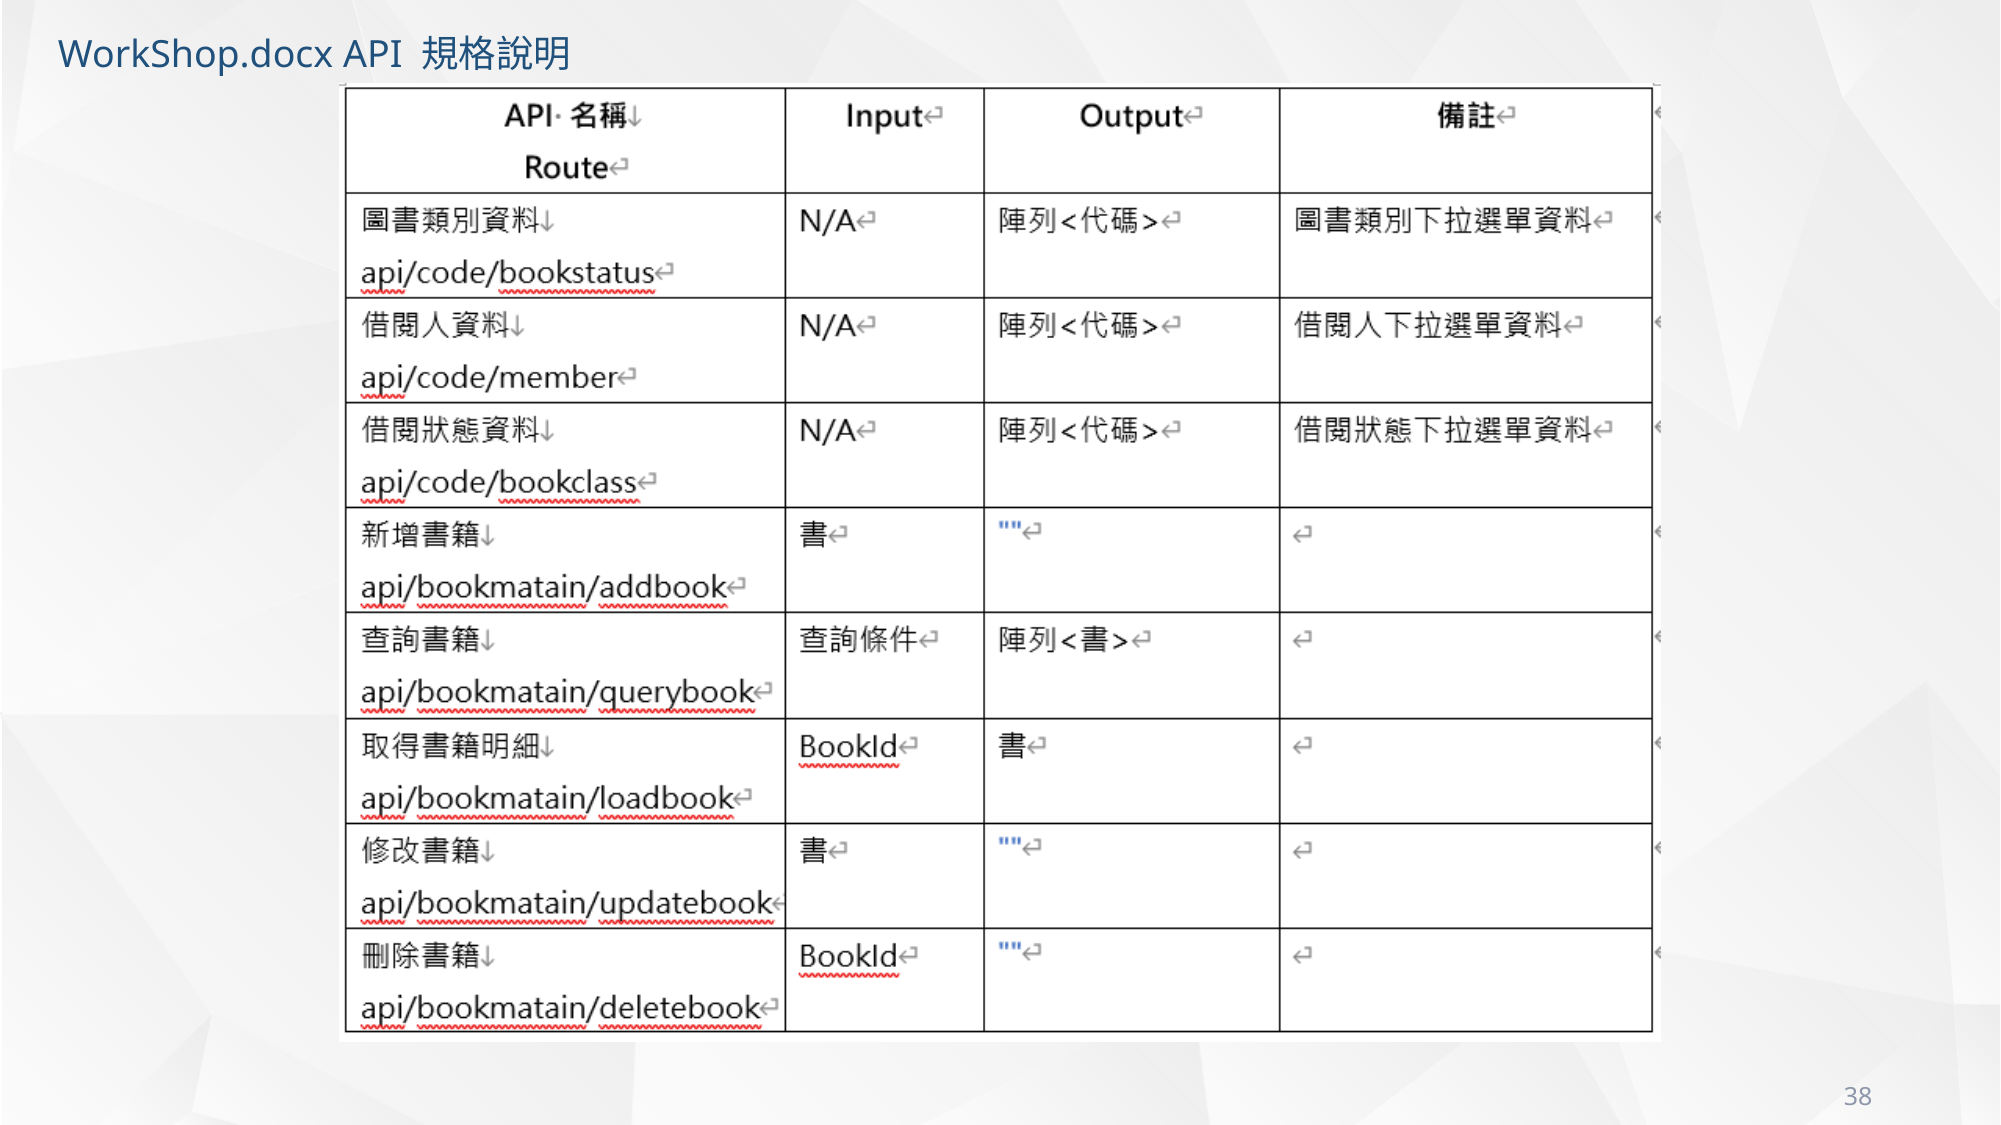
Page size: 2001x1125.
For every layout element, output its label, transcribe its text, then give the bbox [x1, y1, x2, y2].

picture [0, 0, 2001, 1125]
text_box WorkShop.docx API 規格說明 [43, 22, 1043, 83]
